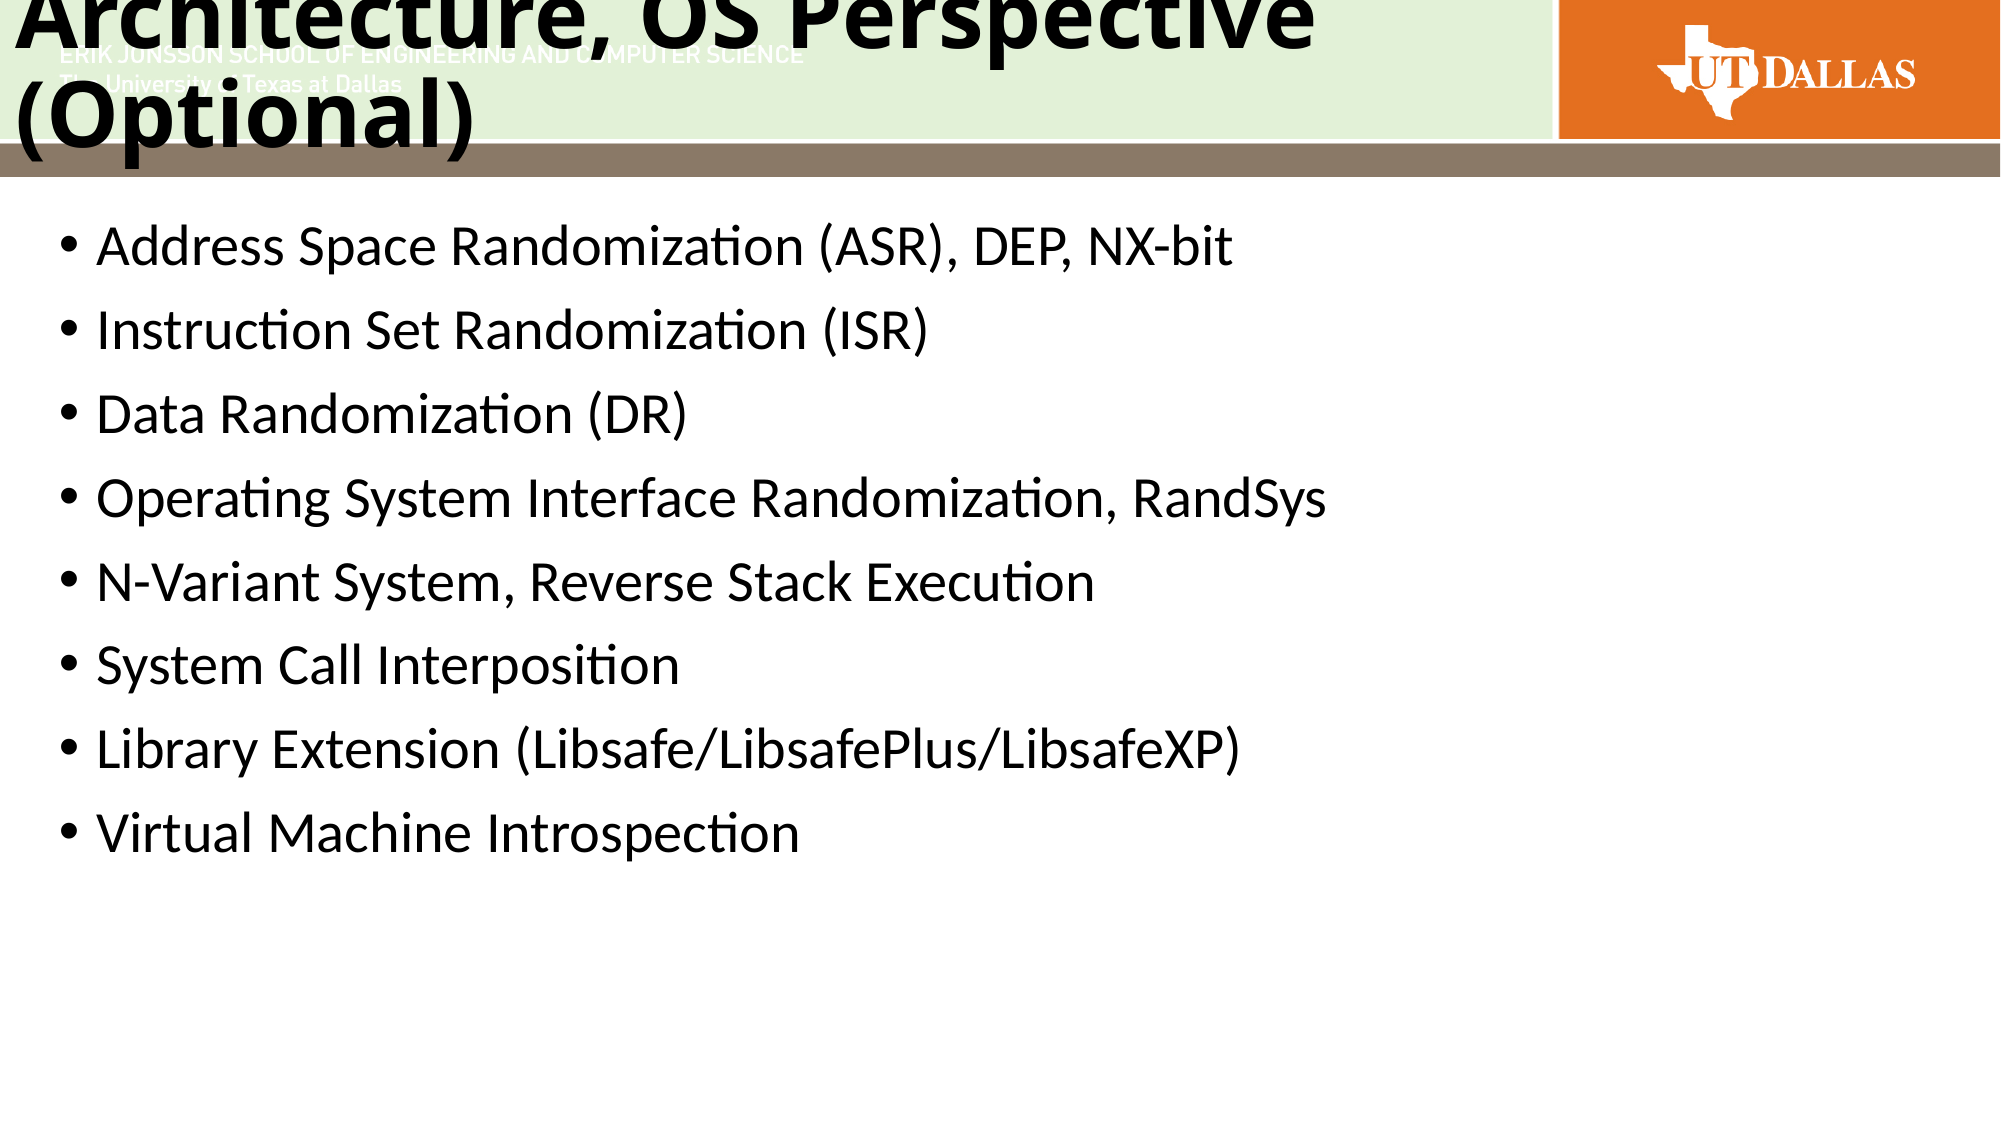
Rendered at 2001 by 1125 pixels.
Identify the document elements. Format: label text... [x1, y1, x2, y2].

picture [0, 0, 2001, 1125]
list Address Space Randomization (ASR), DEP, NX-bit Instruction Set Randomization (ISR) Data Randomization (DR) Operating System Interface Randomization, RandSys N-Variant System, Reverse Stack Execution System Call Interposition Library Extension (Libsafe/LibsafePlus/LibsafeXP) Virtual Machine Introspection [43, 207, 1958, 1014]
title Architecture, OS Perspective (Optional) [0, 0, 1560, 143]
